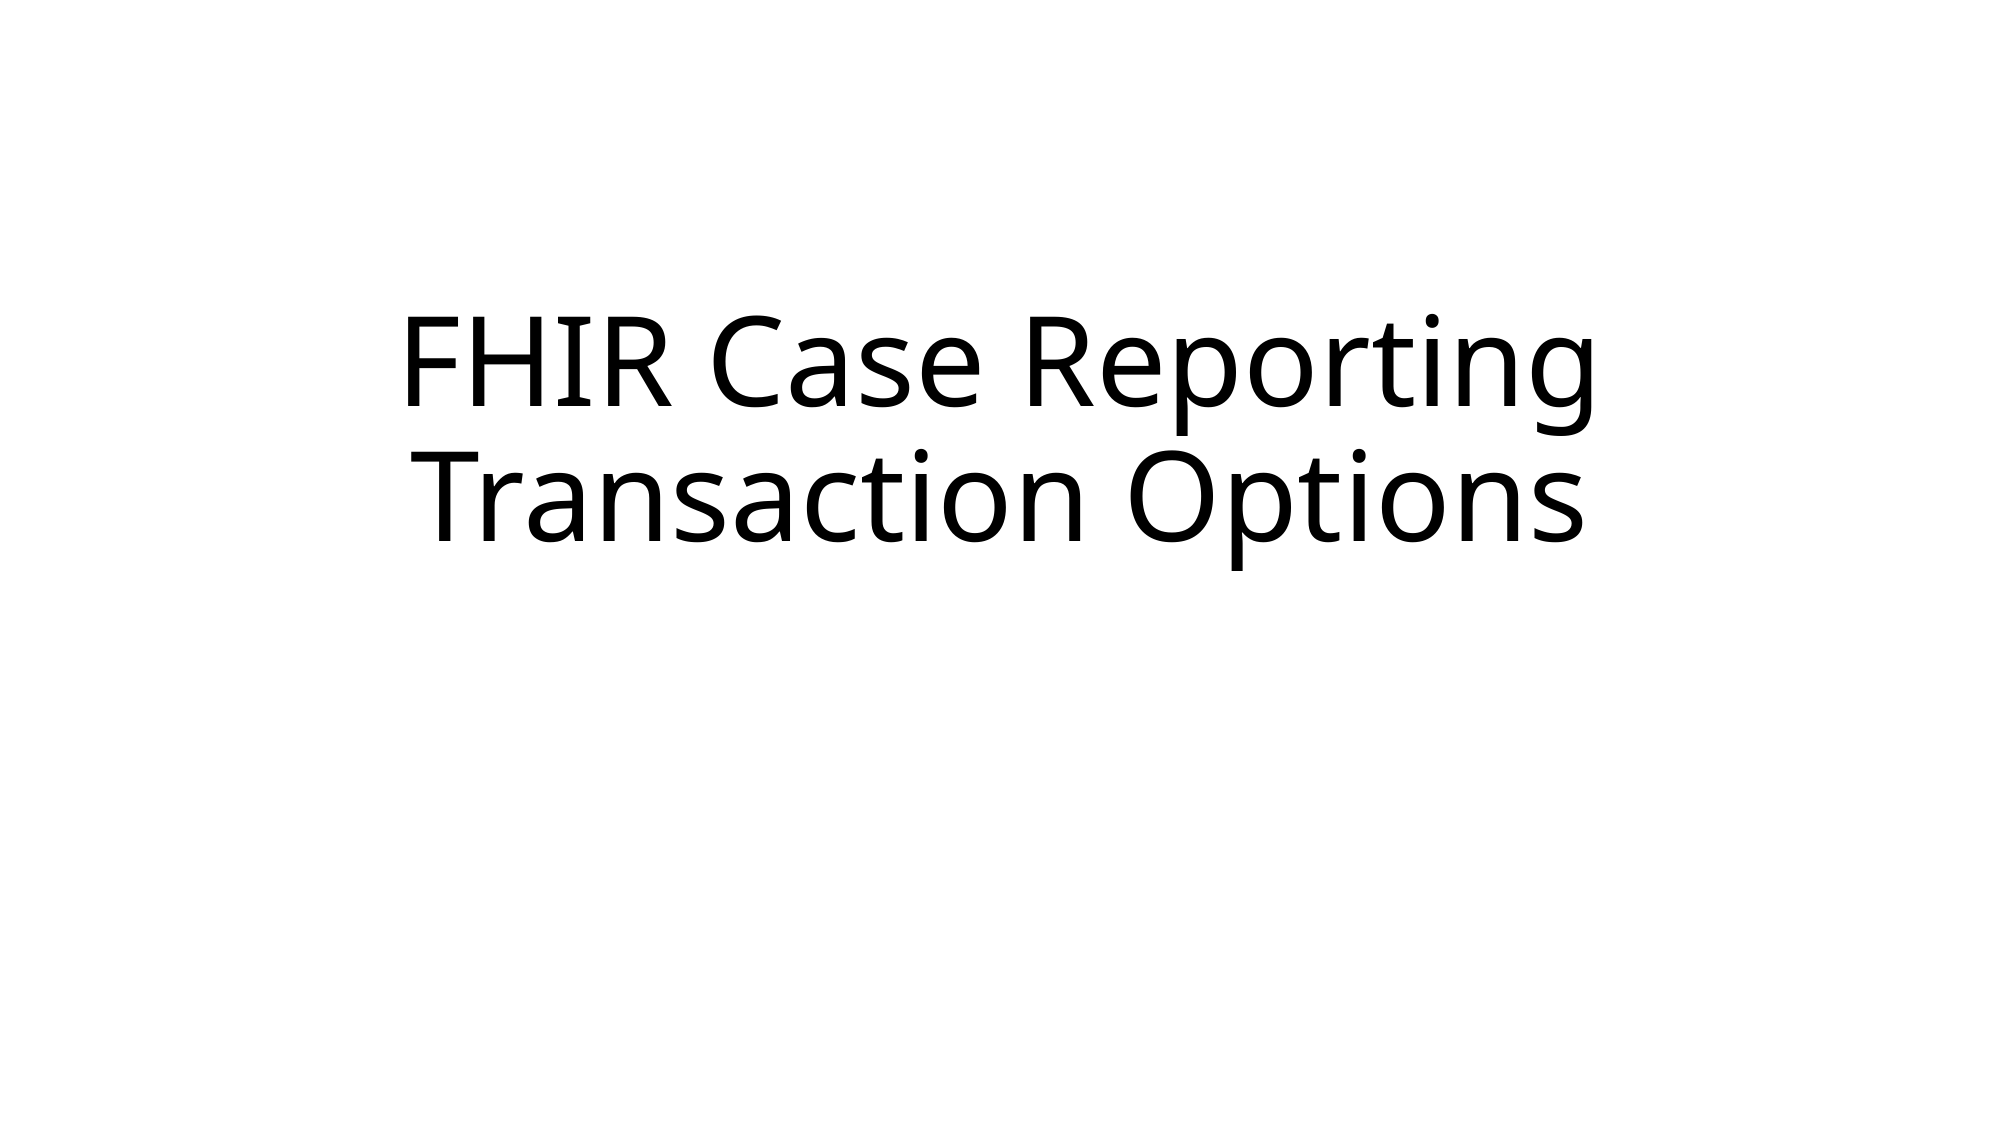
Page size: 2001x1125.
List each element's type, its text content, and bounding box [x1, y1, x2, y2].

title FHIR Case Reporting Transaction Options [249, 184, 1750, 576]
